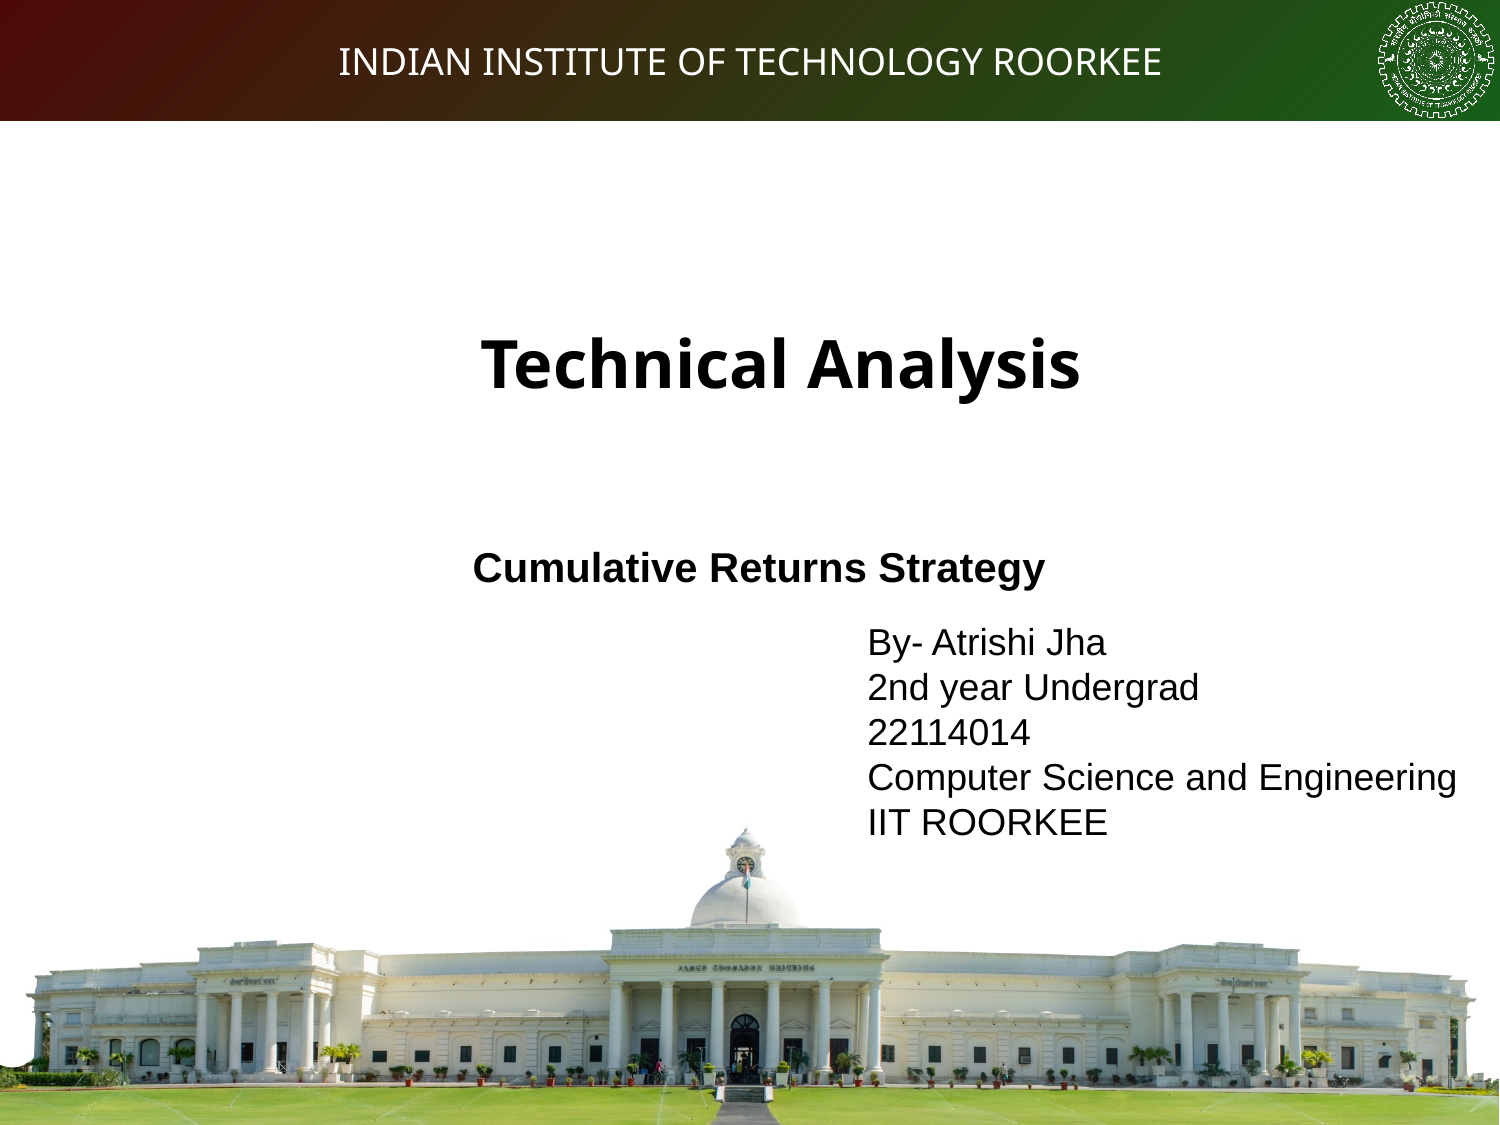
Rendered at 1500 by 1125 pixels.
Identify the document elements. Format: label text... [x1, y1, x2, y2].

list Cumulative Returns Strategy [165, 528, 1354, 599]
picture [0, 821, 1499, 1125]
picture [1374, 0, 1499, 120]
title Technical Analysis [186, 321, 1376, 404]
text_box By- Atrishi Jha 2nd year Undergrad 22114014 Computer Science and Engineering IIT ROORKEE [852, 610, 1500, 851]
